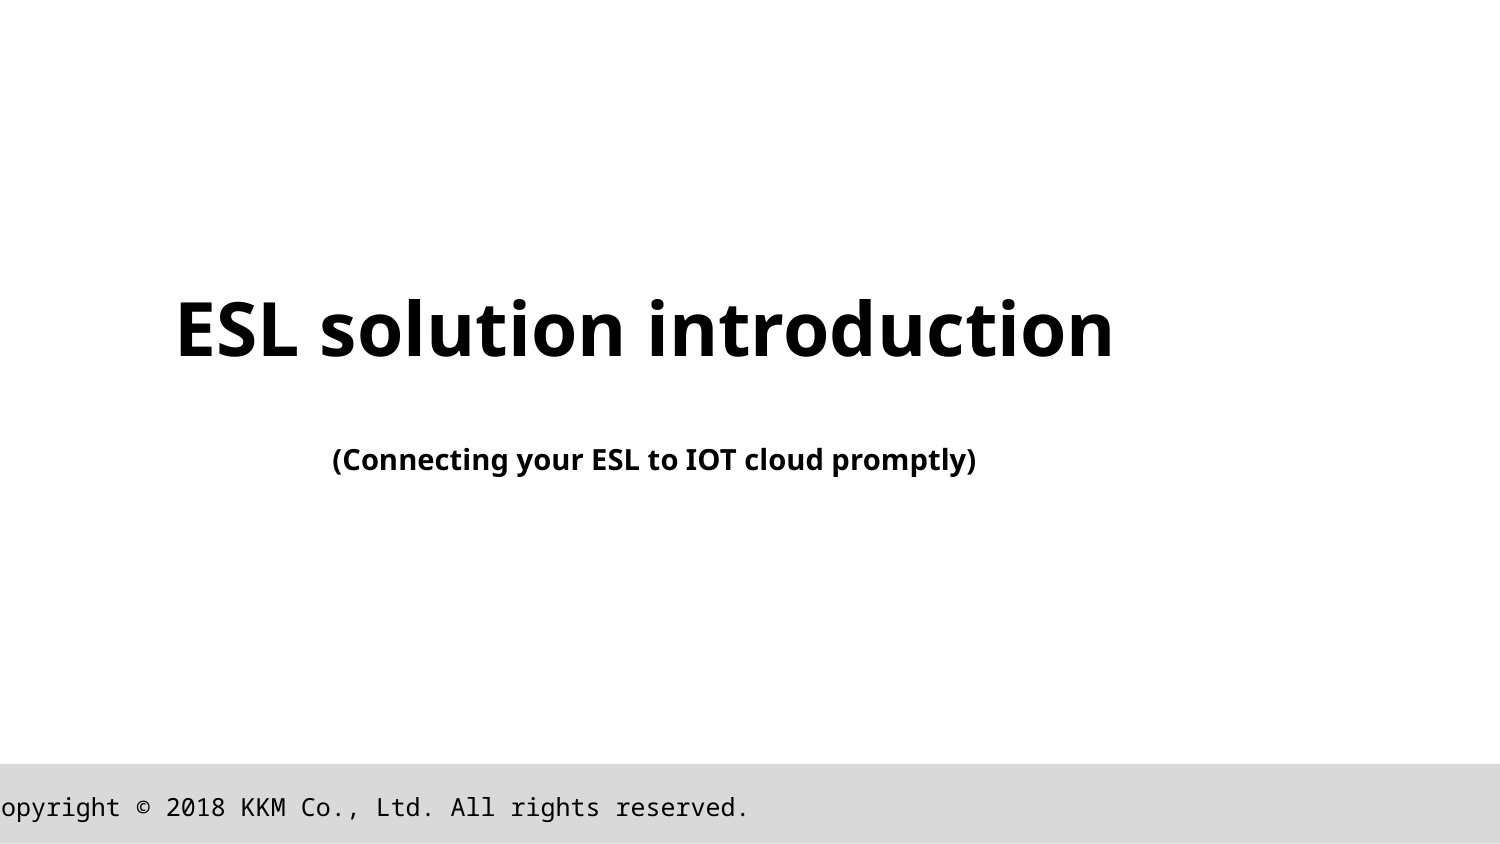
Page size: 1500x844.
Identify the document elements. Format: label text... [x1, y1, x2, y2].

text_box ESL solution introduction (Connecting your ESL to IOT cloud promptly) [85, 178, 1310, 484]
